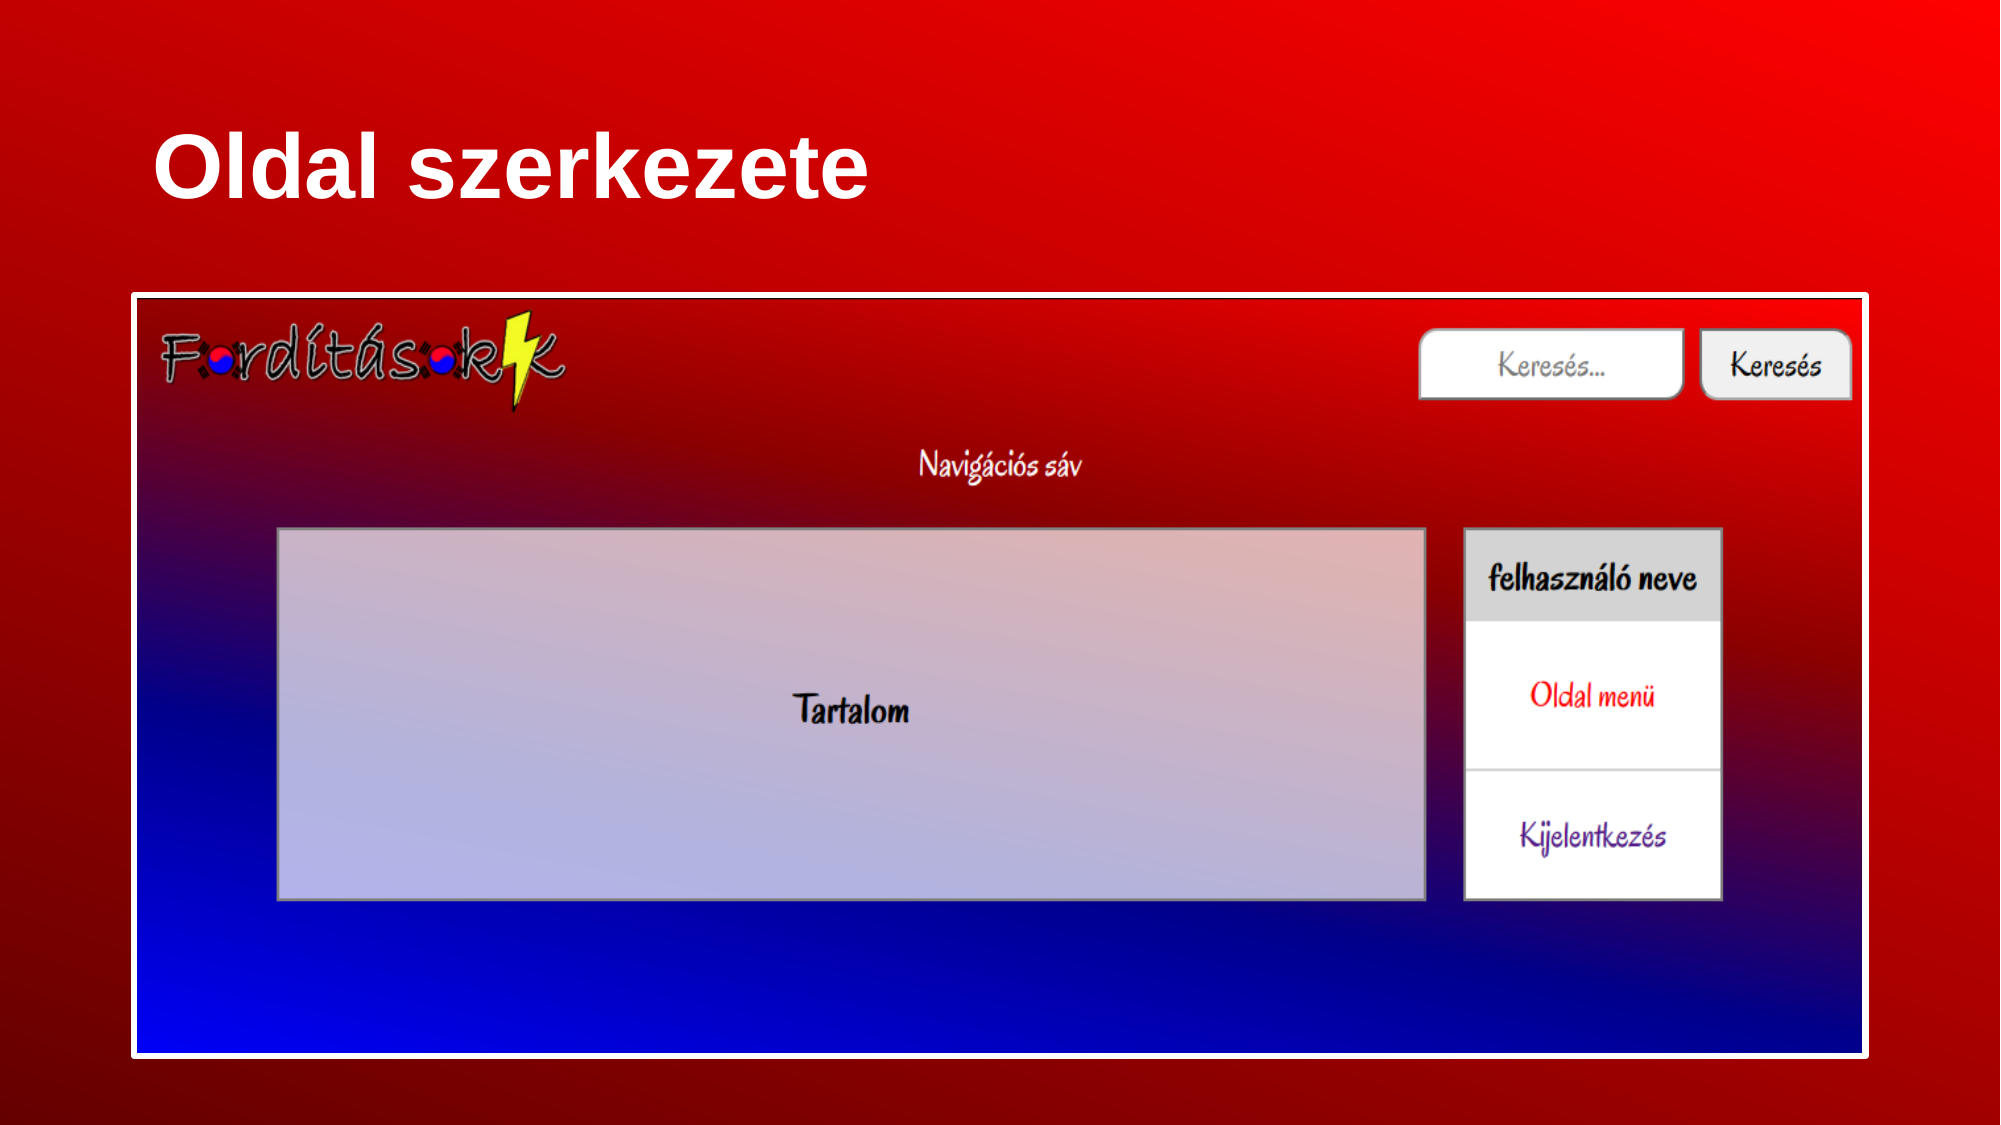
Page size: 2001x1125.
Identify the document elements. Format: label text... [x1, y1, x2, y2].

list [137, 298, 1863, 1053]
title Oldal szerkezete [137, 59, 1863, 278]
